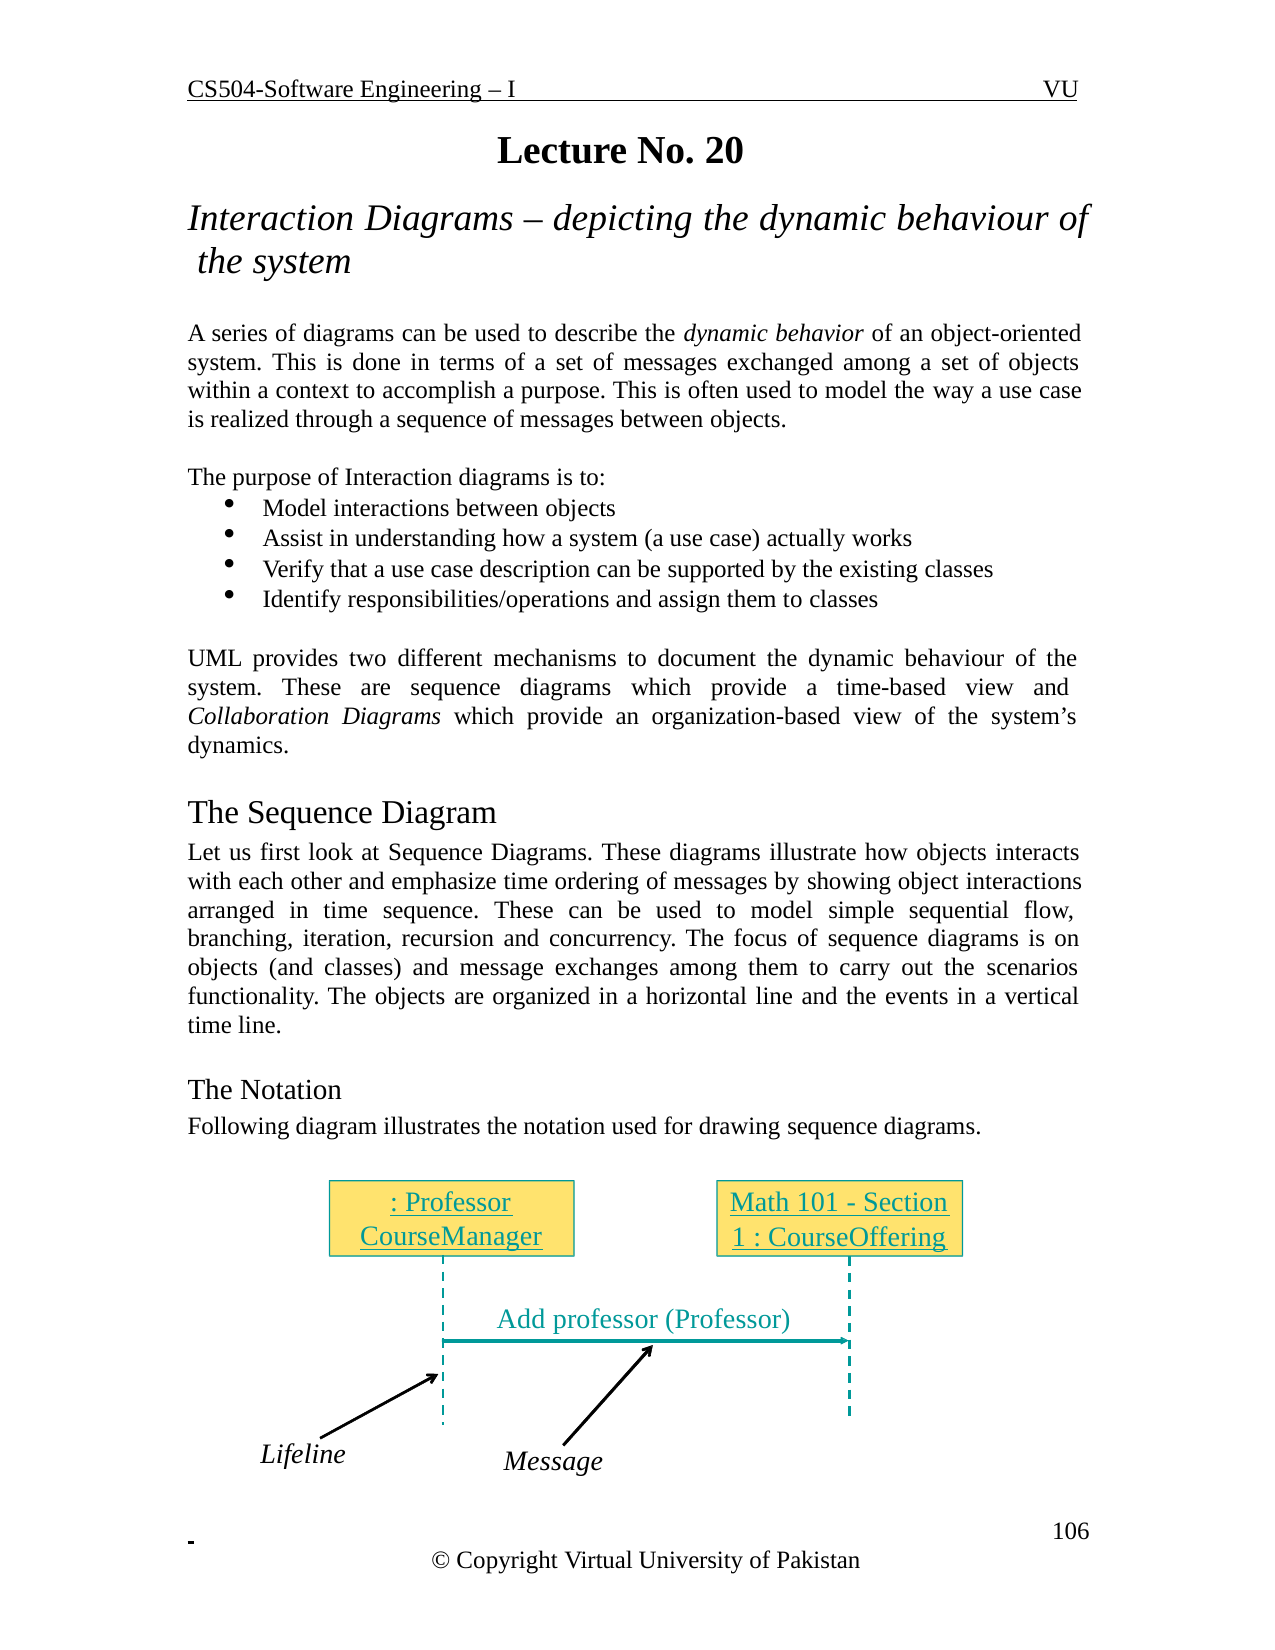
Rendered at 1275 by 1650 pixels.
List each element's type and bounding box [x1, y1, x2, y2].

text_box [258, 1373, 439, 1469]
text_box [501, 1345, 653, 1477]
text_box [328, 1180, 575, 1265]
text_box [441, 1337, 850, 1350]
text_box [185, 72, 1090, 1140]
slide_number [185, 1509, 1092, 1650]
text_box [494, 1300, 796, 1335]
text_box [716, 1180, 964, 1266]
